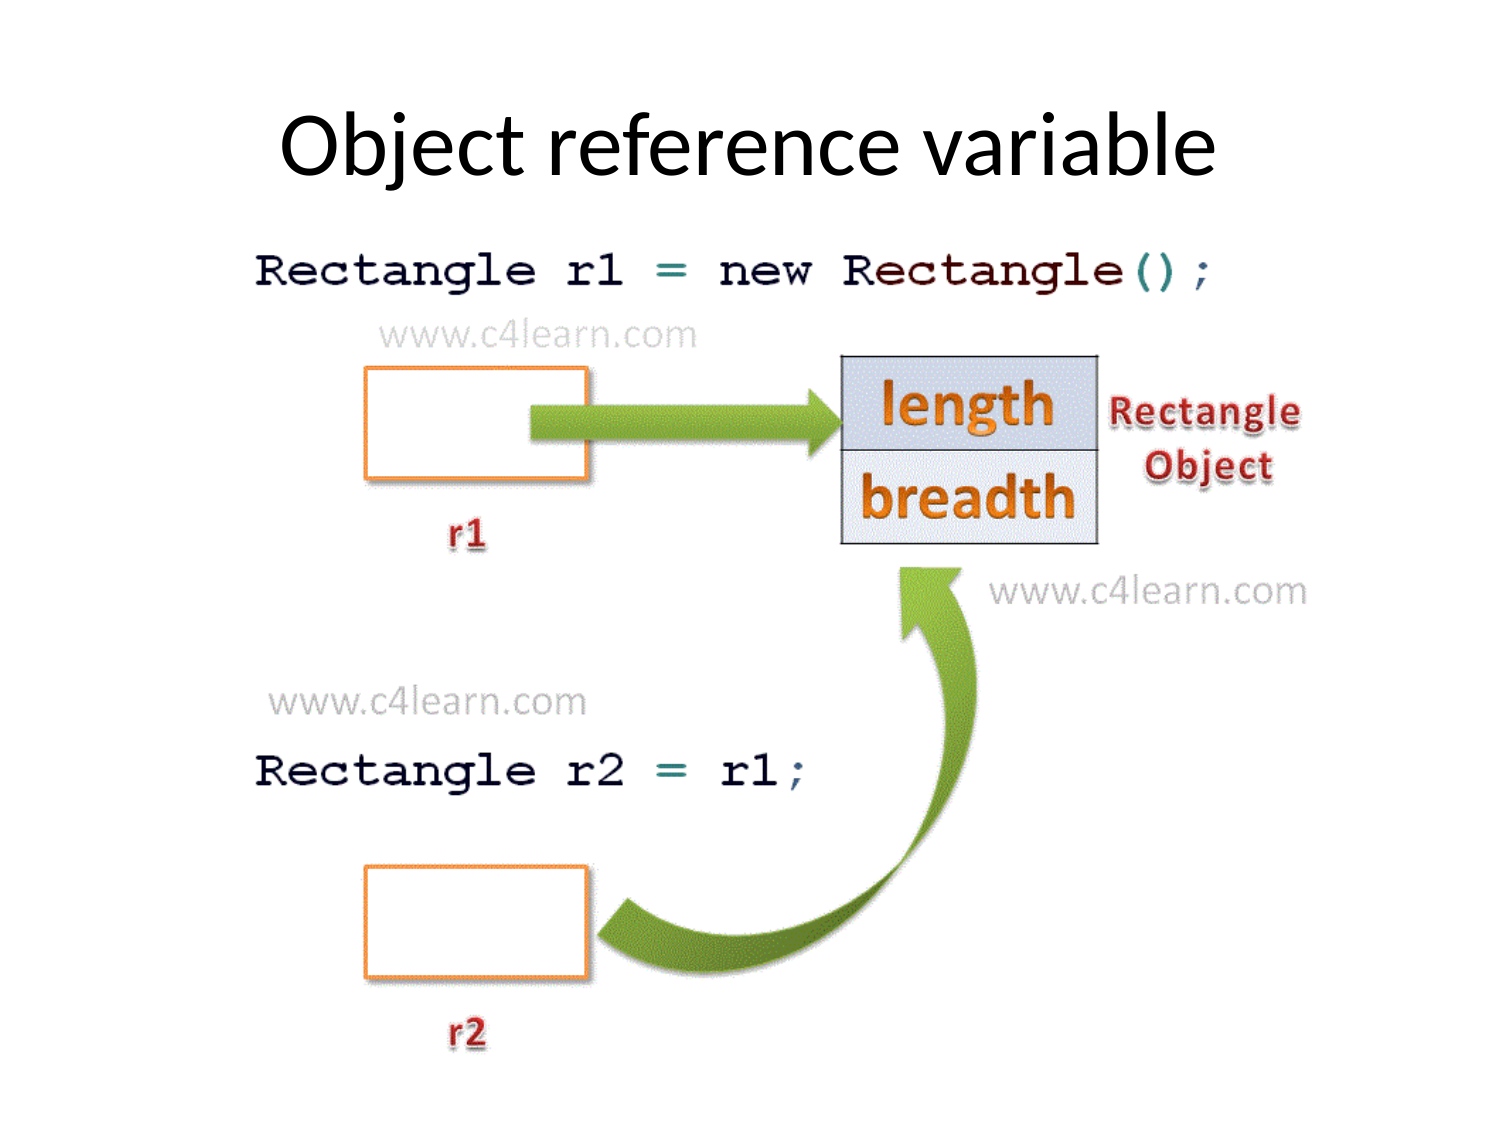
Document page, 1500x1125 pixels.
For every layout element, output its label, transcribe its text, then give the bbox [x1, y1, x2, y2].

title Object reference variable [75, 45, 1425, 233]
picture [224, 237, 1326, 1076]
